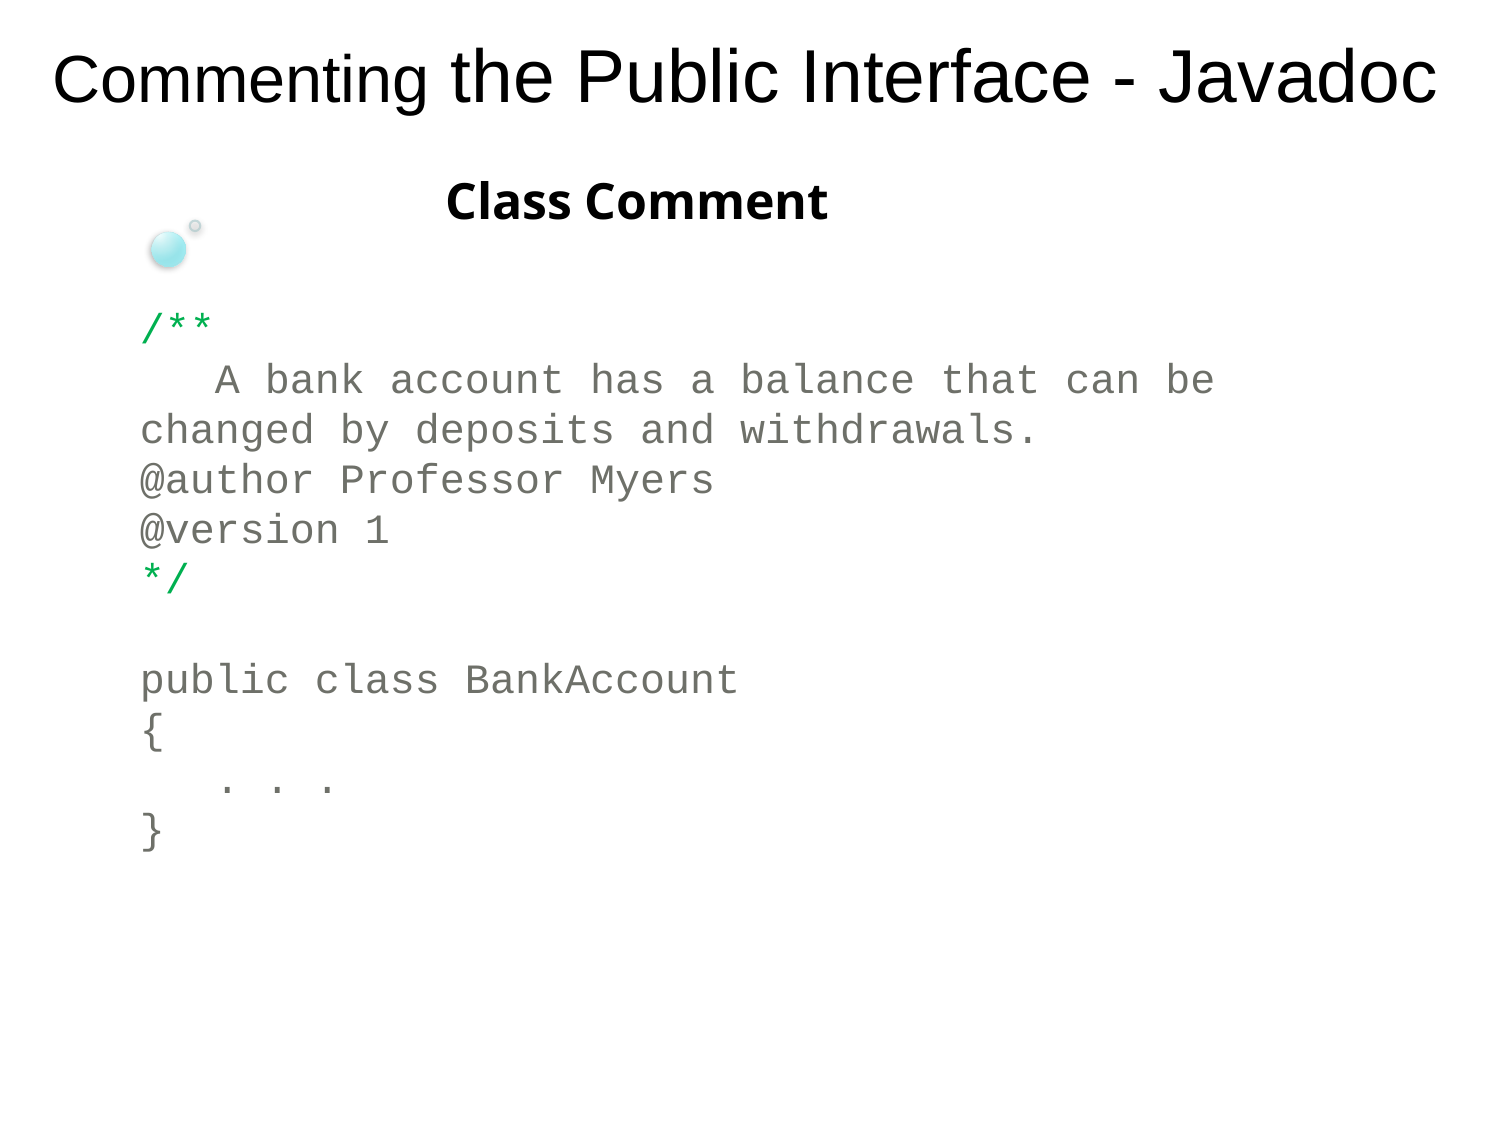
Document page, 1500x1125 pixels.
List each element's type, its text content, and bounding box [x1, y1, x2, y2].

text_box Class Comment [62, 162, 1213, 238]
text_box Commenting the Public Interface - Javadoc [37, 0, 1500, 126]
text_box /** A bank account has a balance that can be changed by deposits and withdrawals. @author Professor Myers @version 1 */ public class BankAccount { . . . } [50, 294, 1438, 860]
